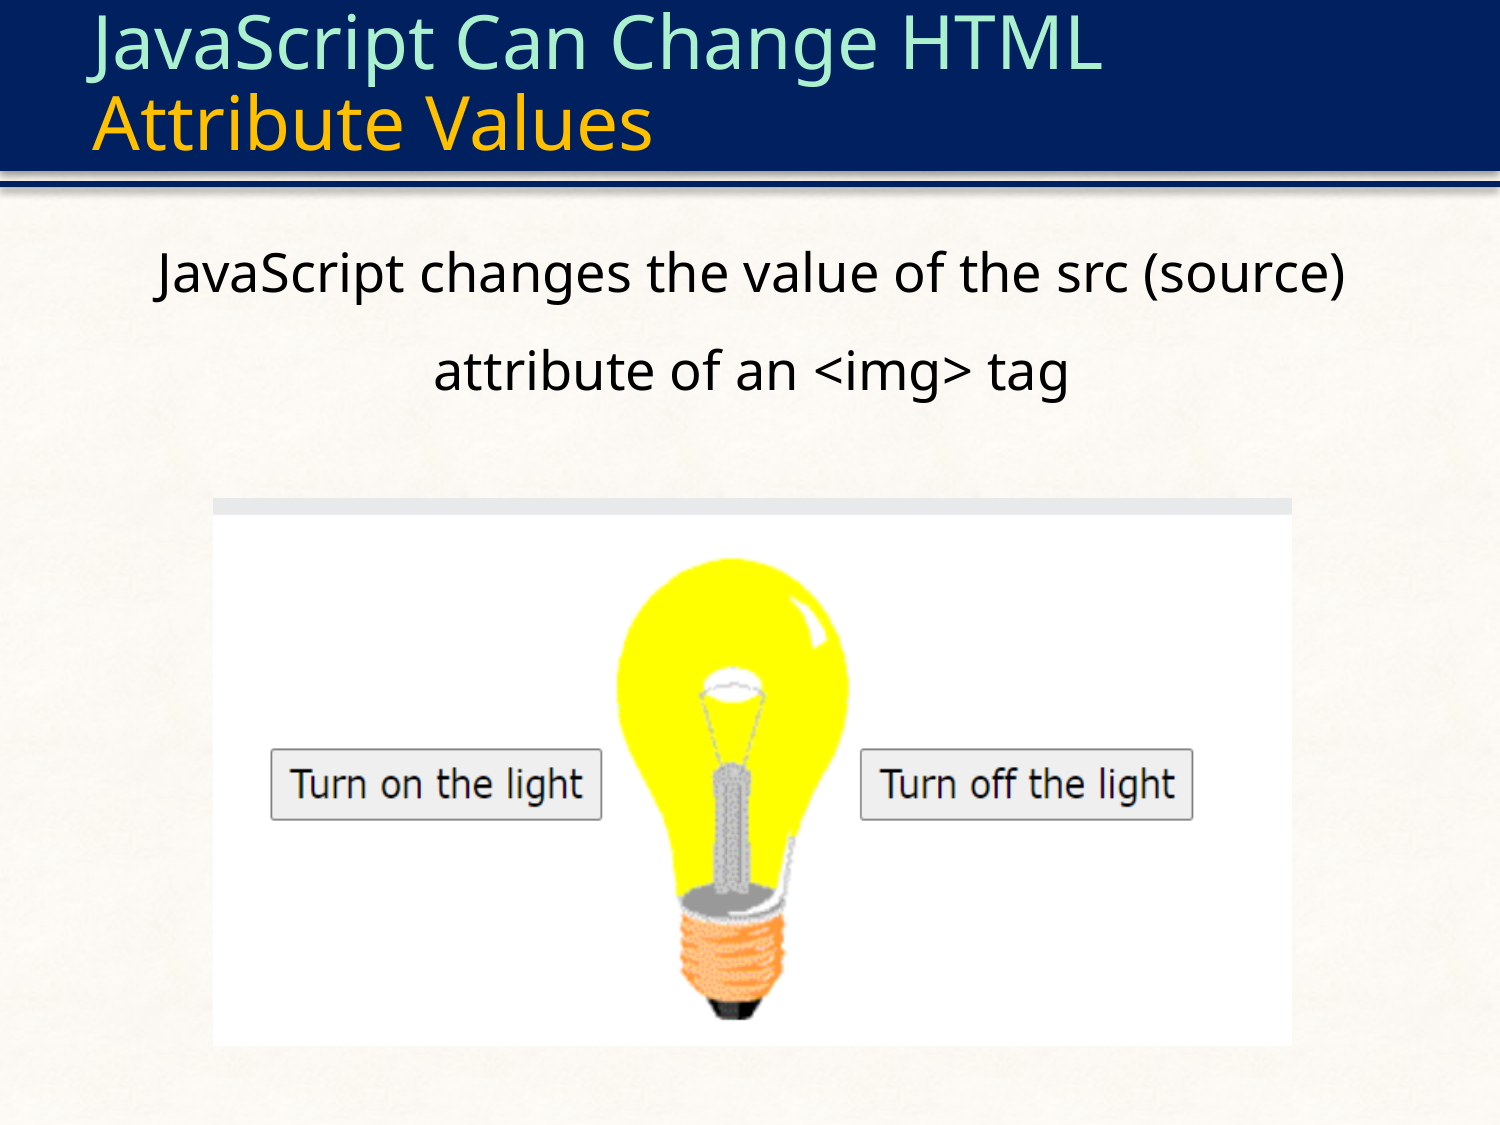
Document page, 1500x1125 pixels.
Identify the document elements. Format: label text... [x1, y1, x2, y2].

list JavaScript changes the value of the src (source) attribute of an <img> tag [77, 198, 1428, 1107]
title JavaScript Can Change HTML Attribute Values [77, 0, 1500, 171]
picture [213, 498, 1292, 1046]
